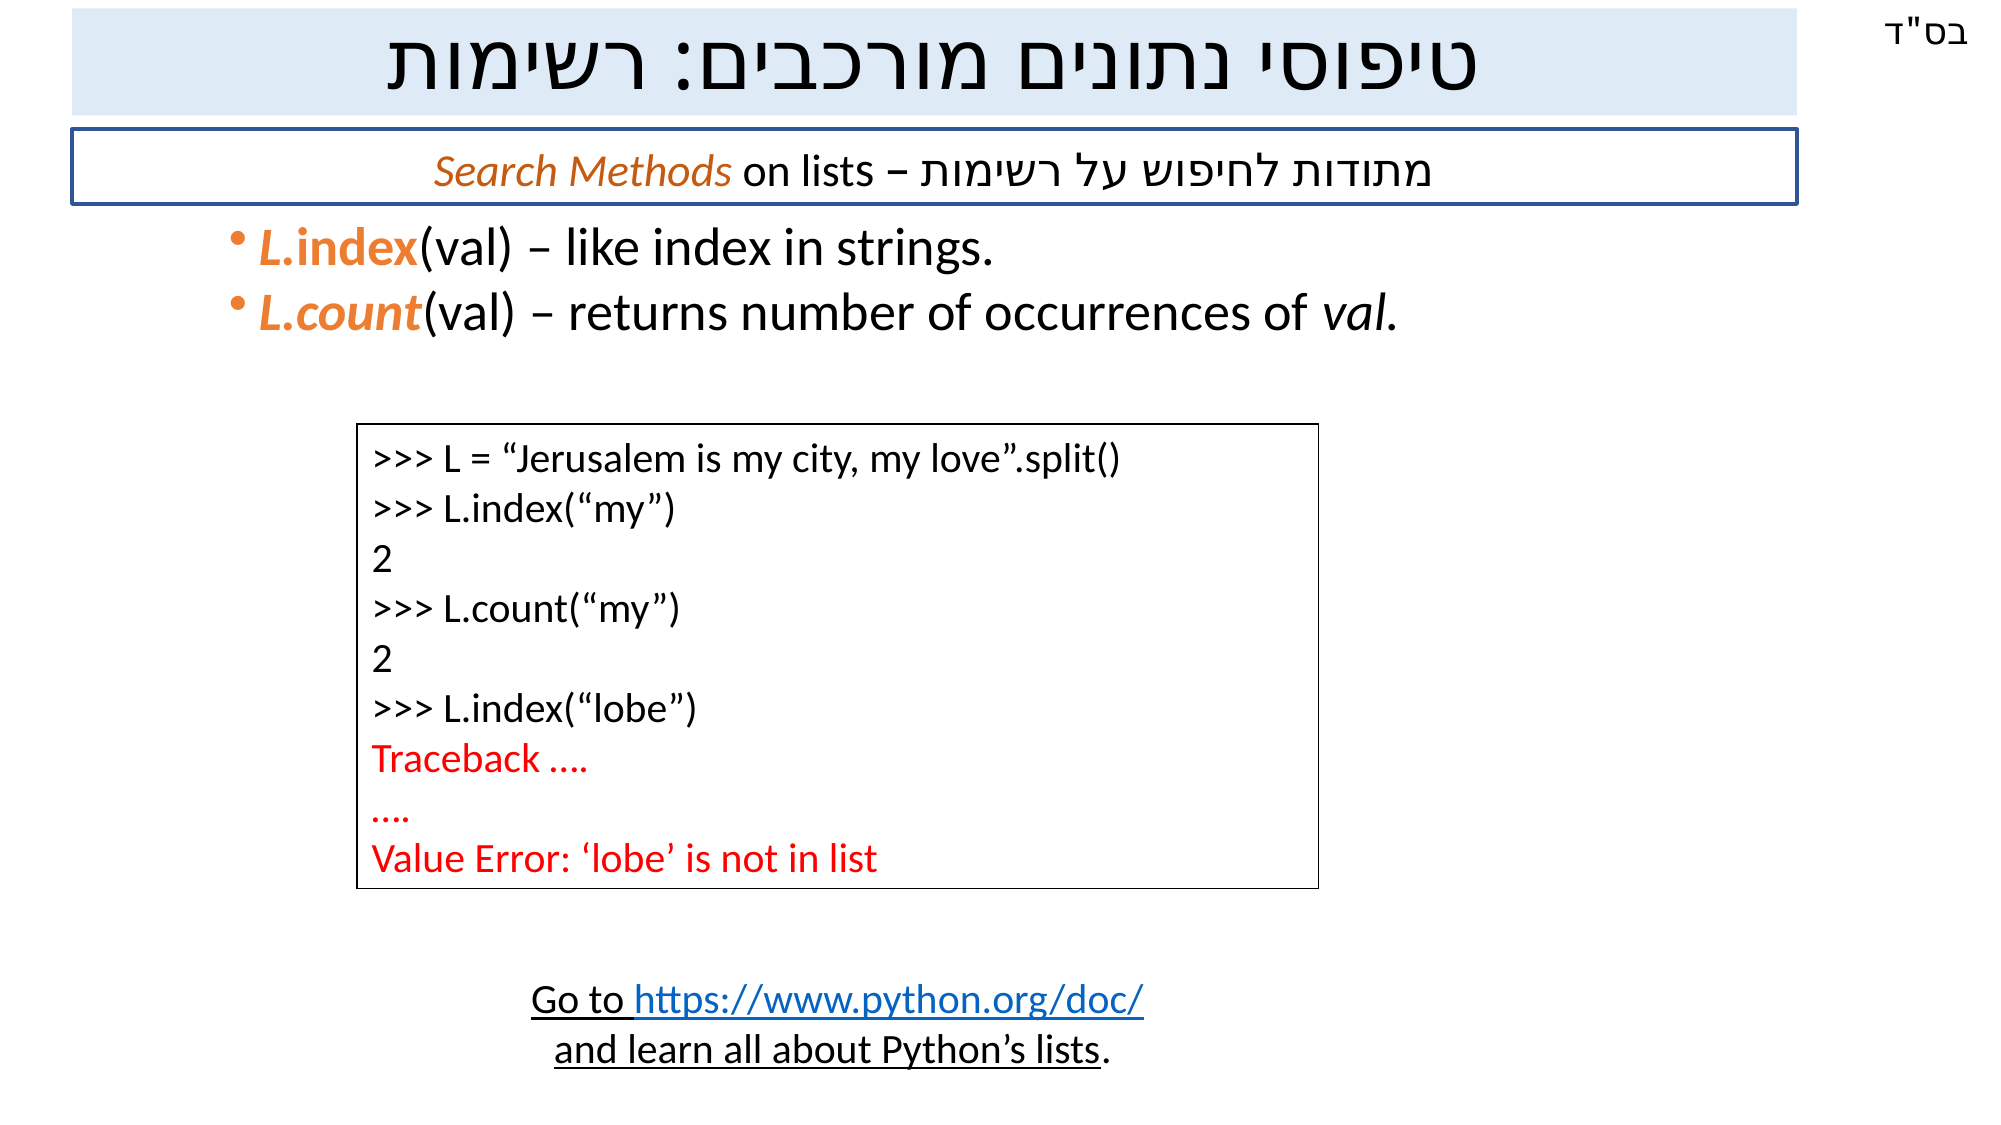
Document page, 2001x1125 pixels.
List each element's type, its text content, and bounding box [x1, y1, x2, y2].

text_box Go to https://www.python.org/doc/ and learn all about Python’s lists. [477, 964, 1198, 1080]
text_box >>> L = “Jerusalem is my city, my love”.split() >>> L.index(“my”) 2 >>> L.count(“my”) 2 >>> L.index(“lobe”) Traceback …. …. Value Error: ‘lobe’ is not in list [356, 423, 1319, 889]
text_box L.index(val) – like index in strings. L.count(val) – returns number of occurrences of val. [214, 205, 1698, 349]
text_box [72, 8, 1798, 205]
